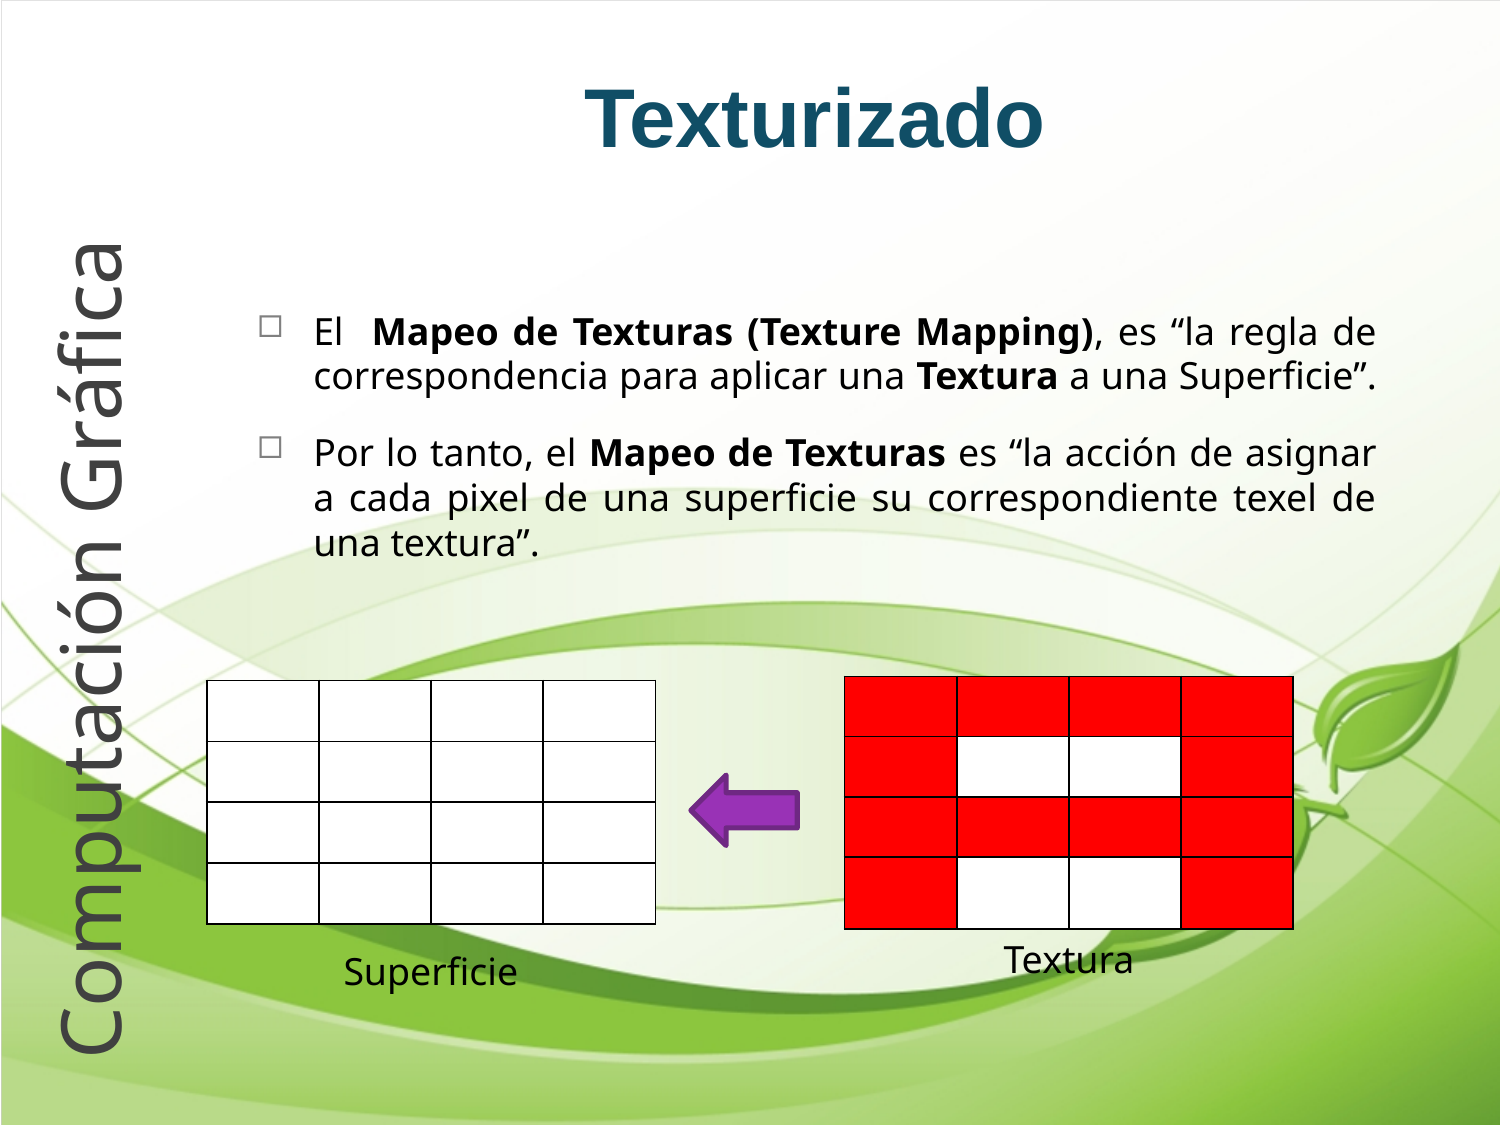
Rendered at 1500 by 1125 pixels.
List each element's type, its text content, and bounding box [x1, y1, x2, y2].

table_header [544, 681, 655, 741]
title Computación Gráfica [6, 50, 146, 1075]
table_header [845, 677, 956, 736]
table_cell [1182, 737, 1292, 796]
list El Mapeo de Texturas (Texture Mapping), es “la regla de correspondencia para aplicar una Textura a una Superficie”. Por lo tanto, el Mapeo de Texturas es “la acción de asignar a cada pixel de una superficie su correspondiente texel de una textura”. [242, 299, 1392, 693]
table_cell [320, 803, 430, 862]
table_header [1070, 677, 1180, 736]
table_cell [320, 864, 430, 923]
table_cell [432, 864, 542, 923]
table_cell [1070, 858, 1180, 928]
table_cell [208, 864, 318, 923]
text_box [688, 772, 800, 848]
table_cell [1070, 798, 1180, 856]
text_box Textura [856, 928, 1282, 989]
table_cell [544, 803, 655, 862]
table_cell [845, 798, 956, 856]
table_cell [1182, 798, 1292, 856]
text_box Texturizado [301, 56, 1329, 172]
table_header [208, 681, 318, 741]
table_cell [1070, 737, 1180, 796]
table_cell [845, 737, 956, 796]
table_cell [958, 858, 1068, 928]
text_box Superficie [242, 940, 621, 1001]
table_cell [208, 742, 318, 801]
table_cell [1182, 858, 1292, 928]
table_cell [432, 803, 542, 862]
table_cell [208, 803, 318, 862]
table_cell [845, 858, 956, 928]
table_cell [320, 742, 430, 801]
table_cell [544, 742, 655, 801]
table_header [1182, 677, 1292, 736]
table_cell [544, 864, 655, 923]
table_cell [958, 798, 1068, 856]
table_cell [432, 742, 542, 801]
table_header [958, 677, 1068, 736]
table_header [320, 681, 430, 741]
picture [0, 0, 1500, 1125]
table_cell [958, 737, 1068, 796]
table_header [432, 681, 542, 741]
